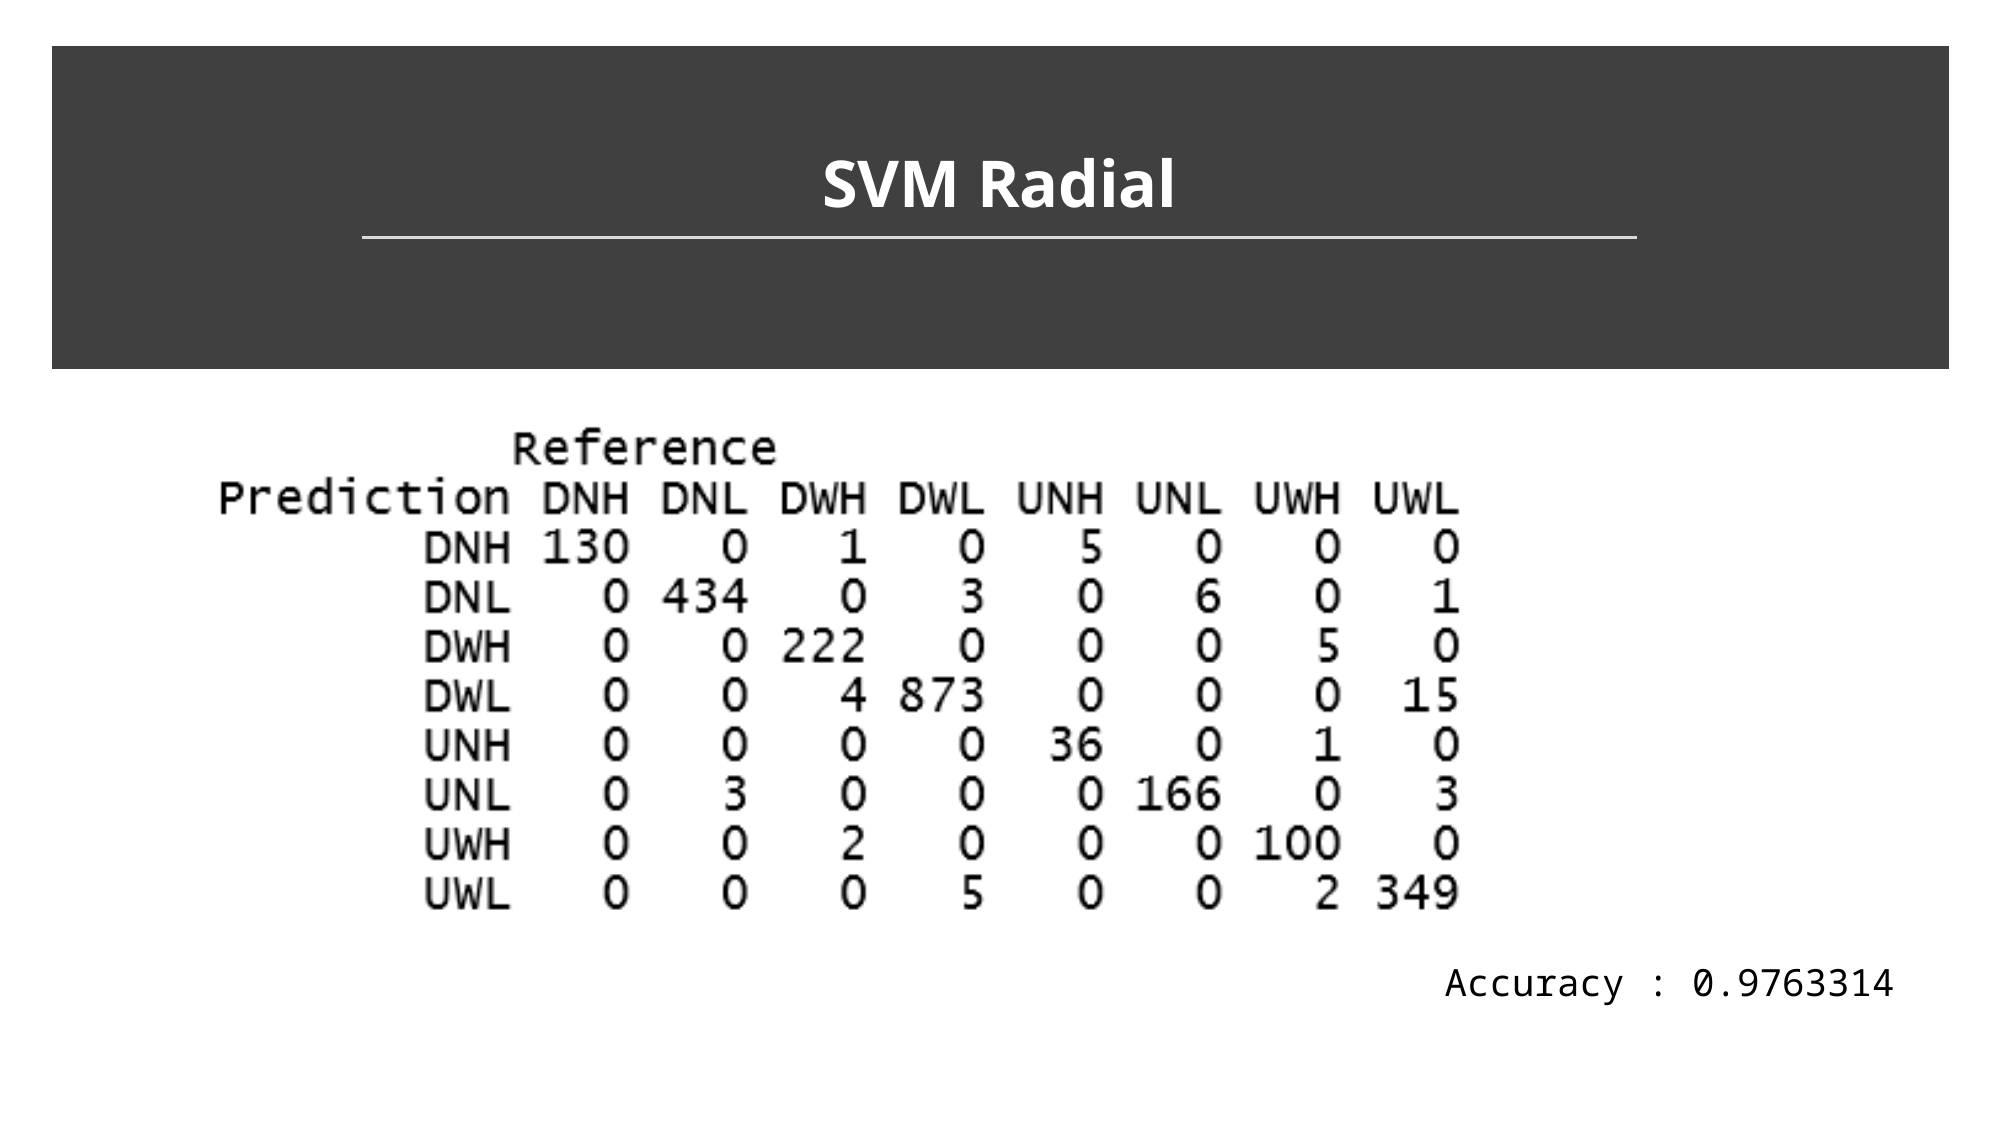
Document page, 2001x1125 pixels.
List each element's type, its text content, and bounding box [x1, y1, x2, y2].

title SVM Radial [86, 76, 1914, 230]
text_box [61, 55, 1939, 360]
text_box Accuracy : 0.9763314 [1429, 951, 1910, 1012]
picture [190, 411, 1516, 952]
